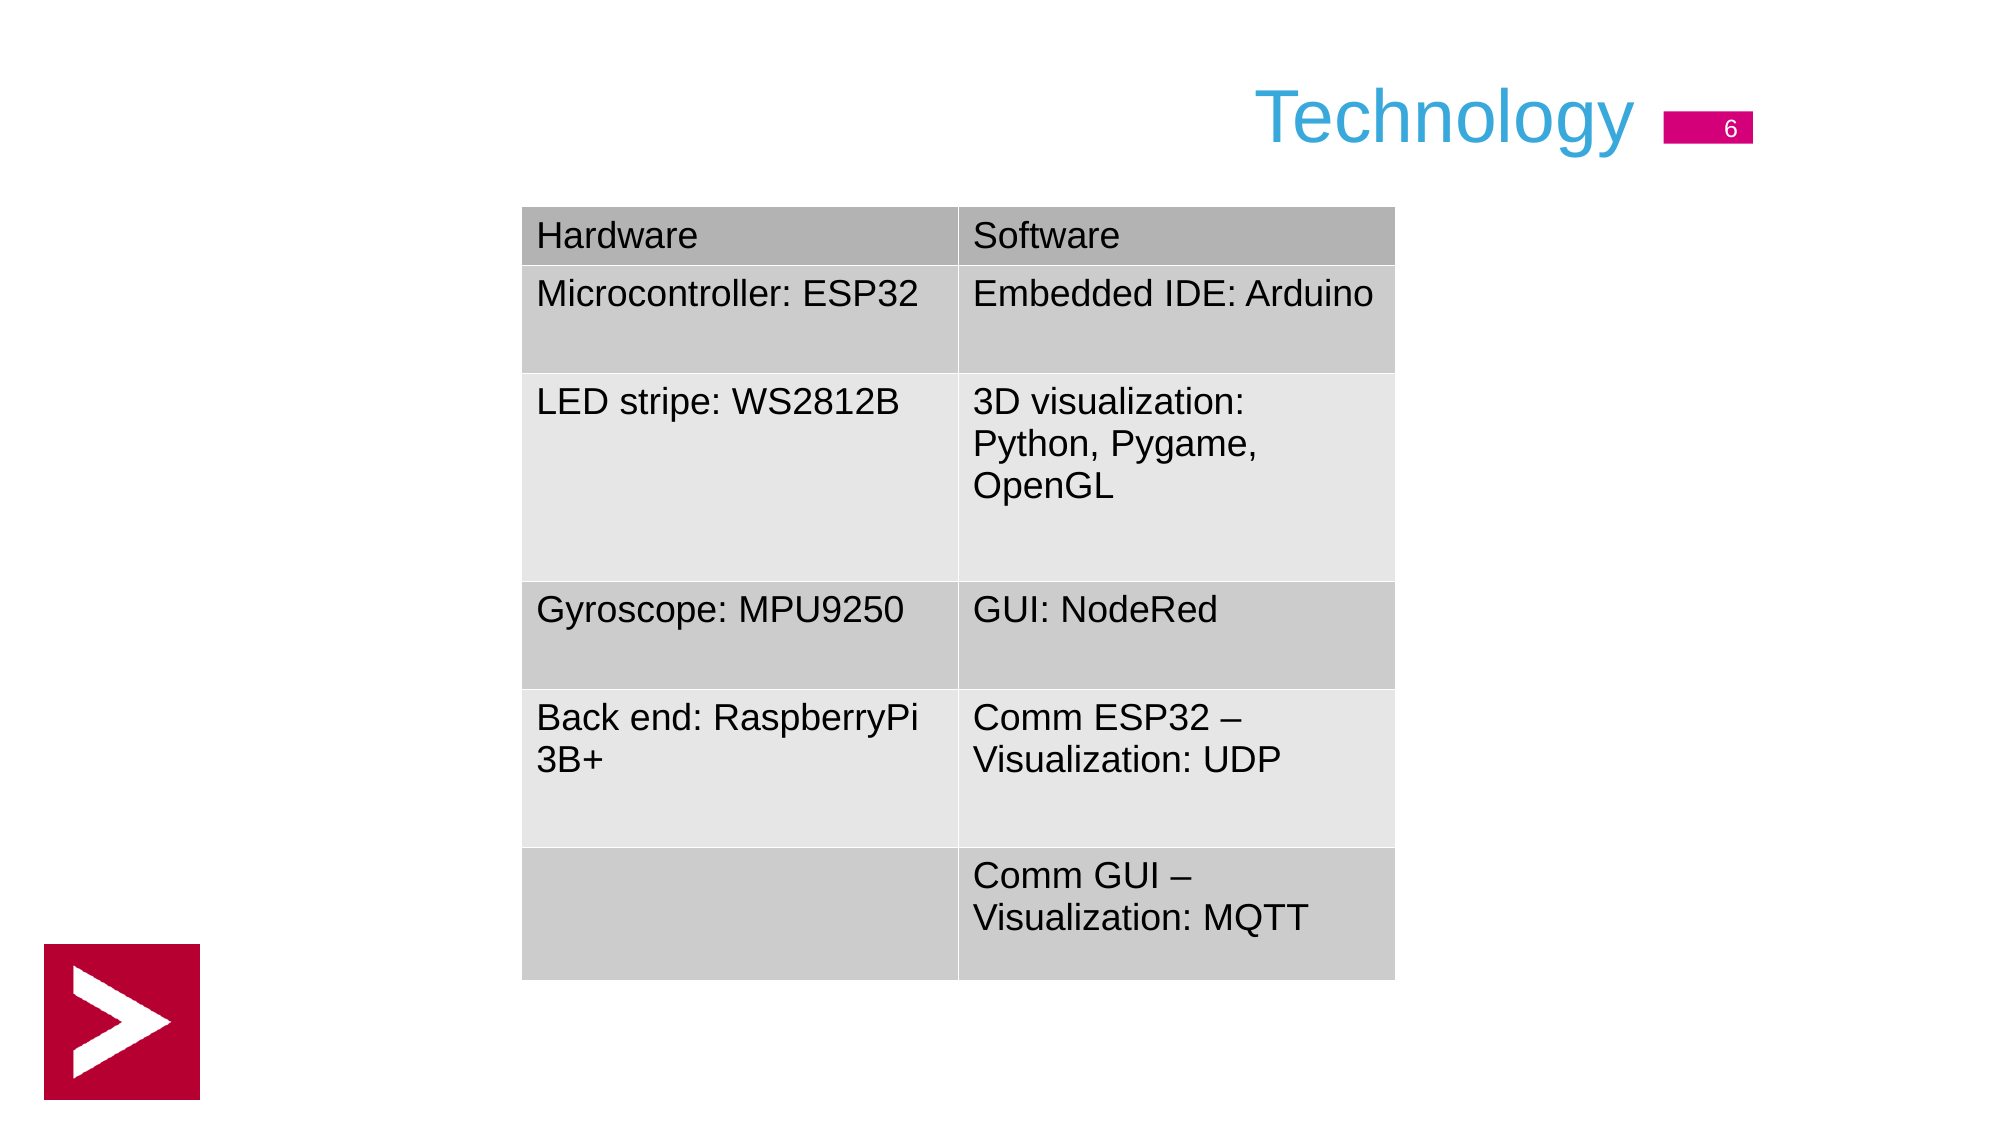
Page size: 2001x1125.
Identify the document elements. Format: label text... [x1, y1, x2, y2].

table_cell Embedded IDE: Arduino [959, 266, 1395, 373]
table_cell Gyroscope: MPU9250 [522, 582, 958, 689]
table_cell [522, 848, 958, 980]
picture [44, 944, 200, 1104]
table_cell Back end: RaspberryPi 3B+ [522, 690, 958, 847]
text_box 6 [1663, 111, 1753, 144]
table_cell Comm ESP32 – Visualization: UDP [959, 690, 1395, 847]
text_box Technology [324, 19, 1650, 207]
table_cell Microcontroller: ESP32 [522, 266, 958, 373]
table_cell GUI: NodeRed [959, 582, 1395, 689]
table_cell Comm GUI – Visualization: MQTT [959, 848, 1395, 980]
table_cell 3D visualization: Python, Pygame, OpenGL [959, 374, 1395, 581]
table_header Software [959, 207, 1395, 265]
table_cell LED stripe: WS2812B [522, 374, 958, 581]
table_header Hardware [522, 207, 958, 265]
